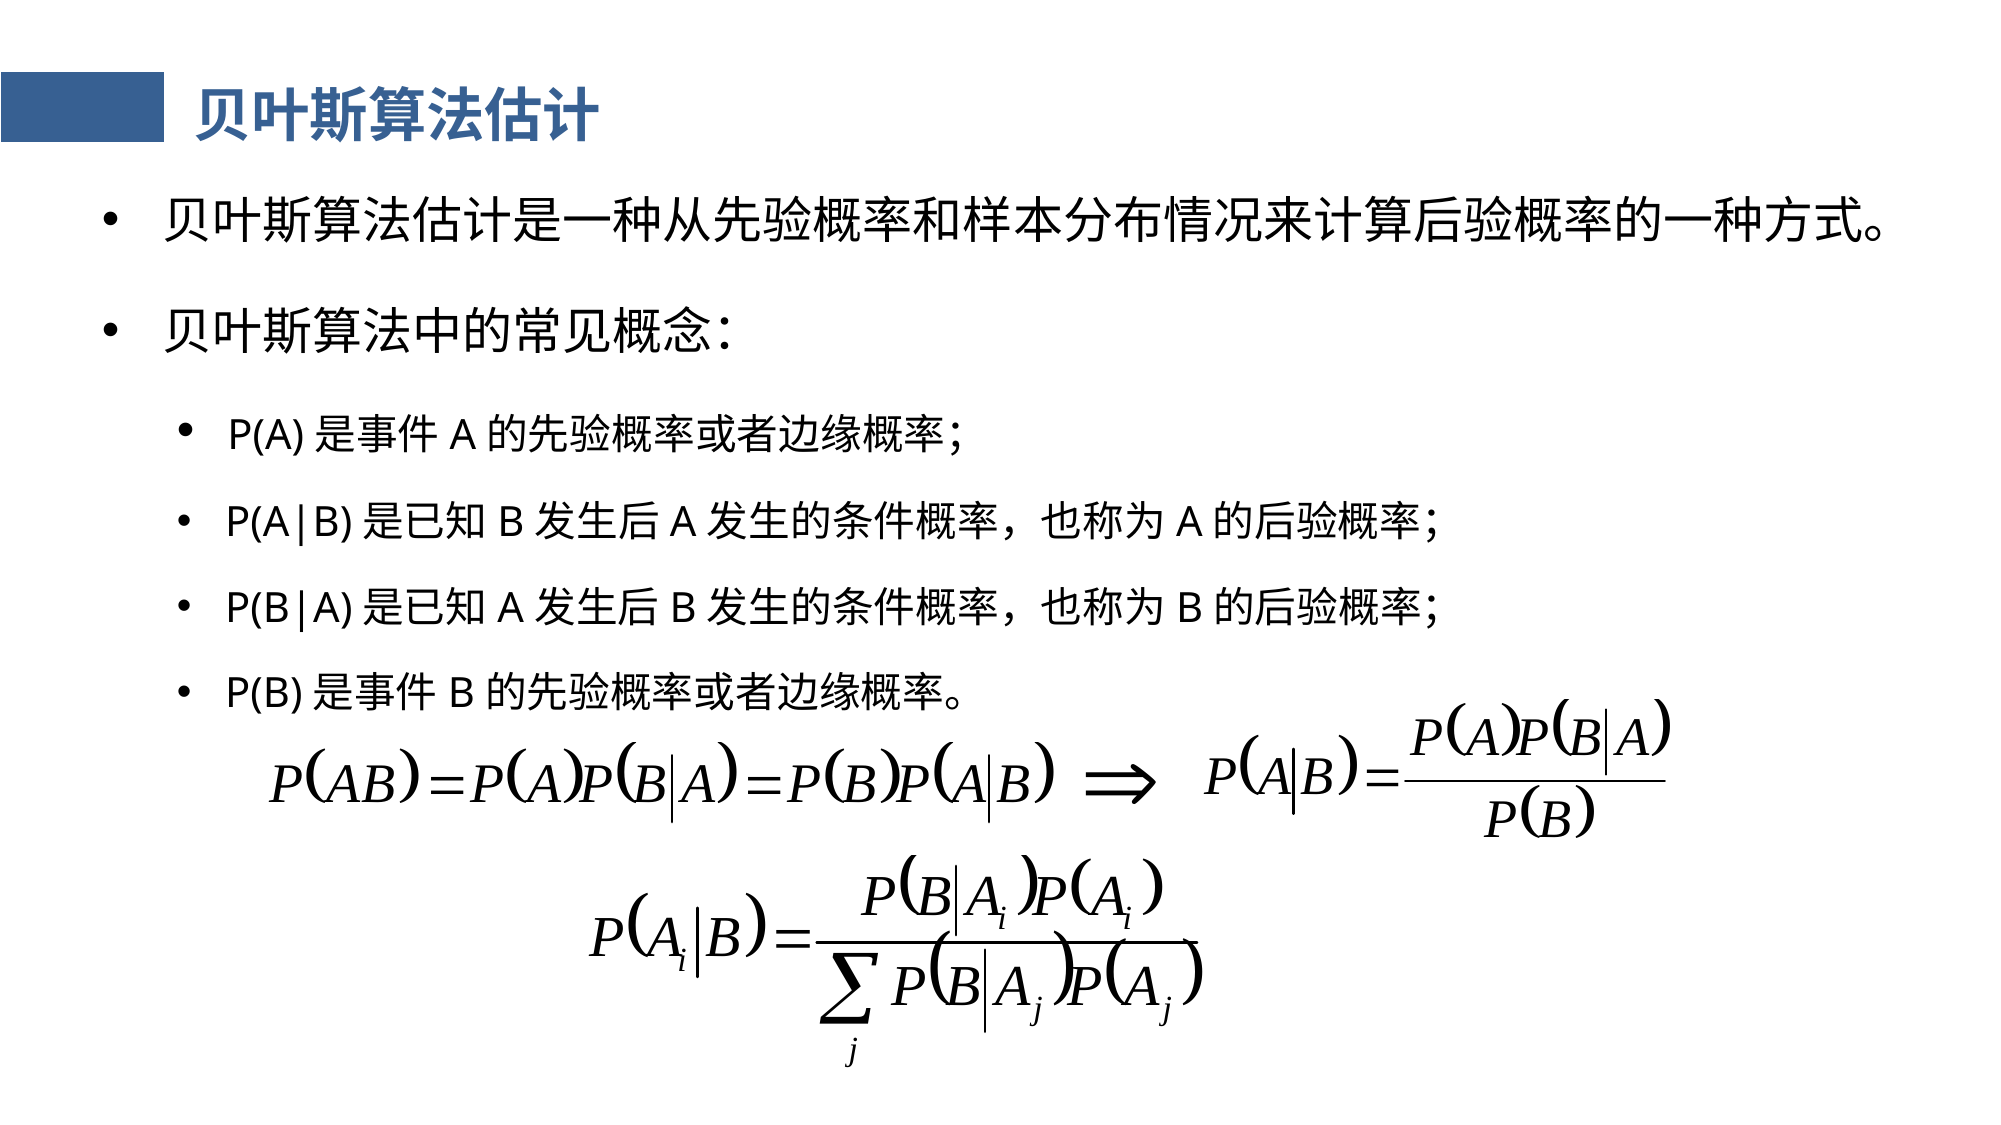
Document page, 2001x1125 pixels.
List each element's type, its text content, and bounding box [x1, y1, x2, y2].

list 贝叶斯算法估计是一种从先验概率和样本分布情况来计算后验概率的一种方式。 贝叶斯算法中的常见概念： P(A)是事件A的先验概率或者边缘概率； P(A|B)是已知B发生后A发生的条件概率，也称为A的后验概率； P(B|A)是已知A发生后B发生的条件概率，也称为B的后验概率； P(B)是事件B的先验概率或者边缘概率。 [86, 150, 1892, 1014]
title 贝叶斯算法估计 [178, 27, 1904, 208]
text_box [258, 699, 1679, 859]
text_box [578, 855, 1210, 1083]
